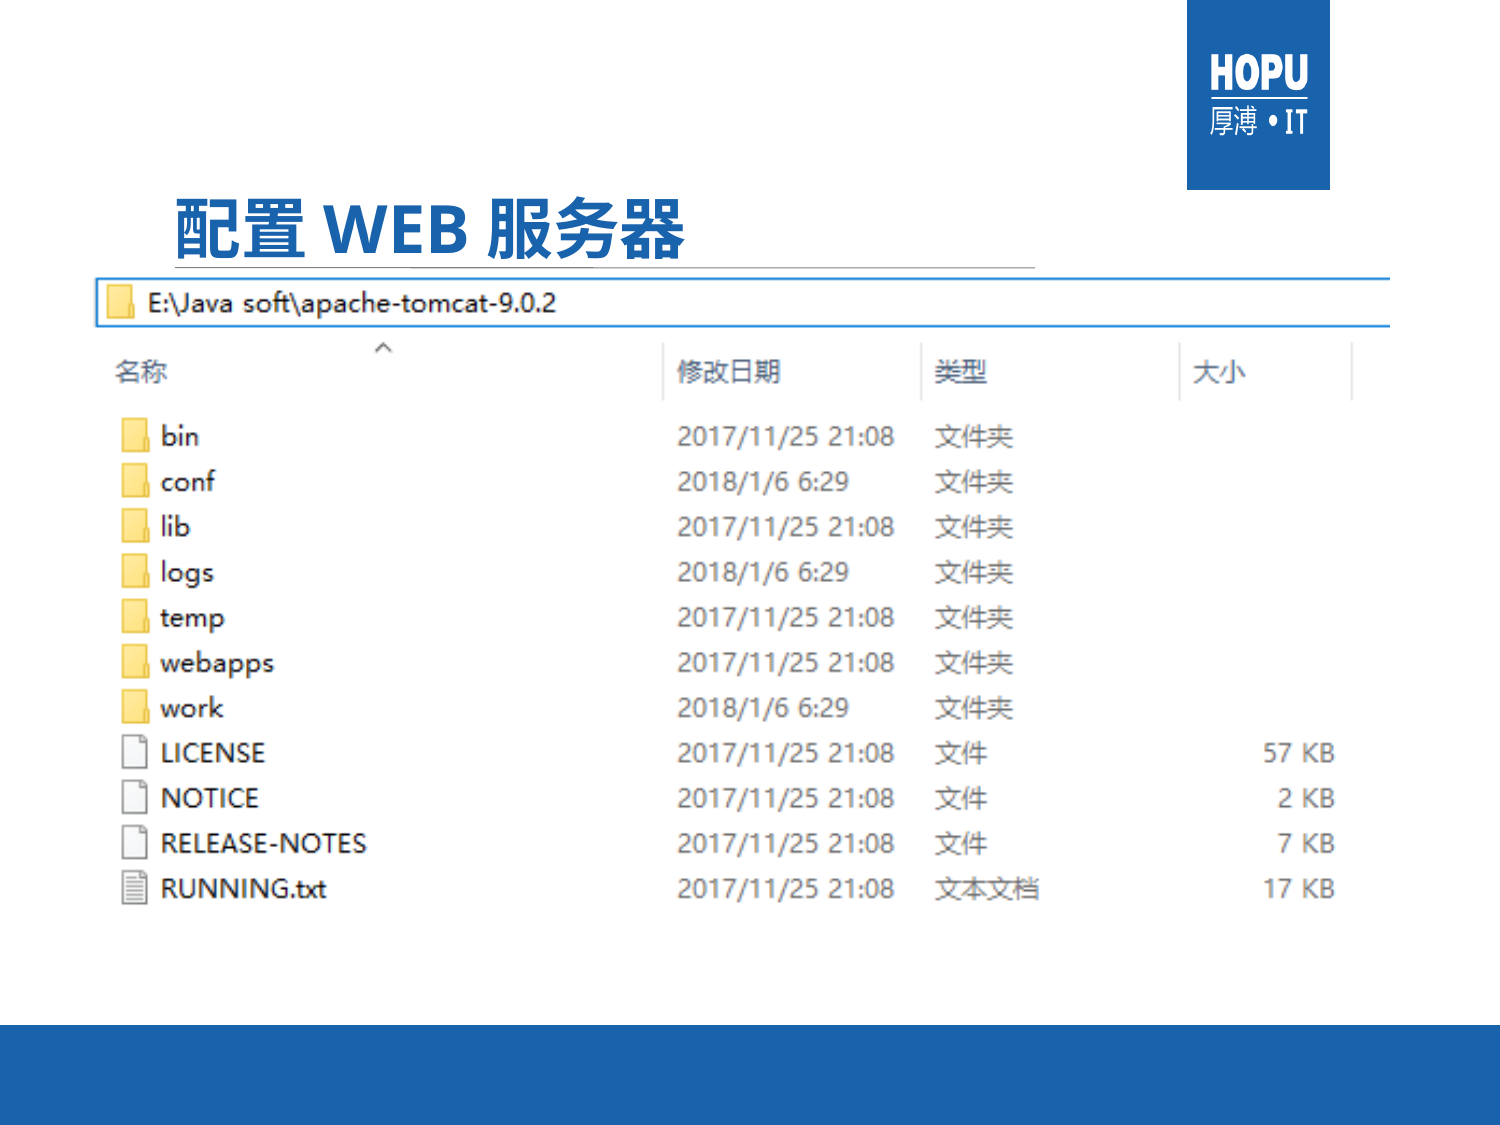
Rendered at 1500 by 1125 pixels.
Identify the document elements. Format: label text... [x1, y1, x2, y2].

picture [1187, 0, 1330, 138]
title 配置Web服务器 [159, 138, 1341, 274]
picture [90, 274, 1390, 918]
